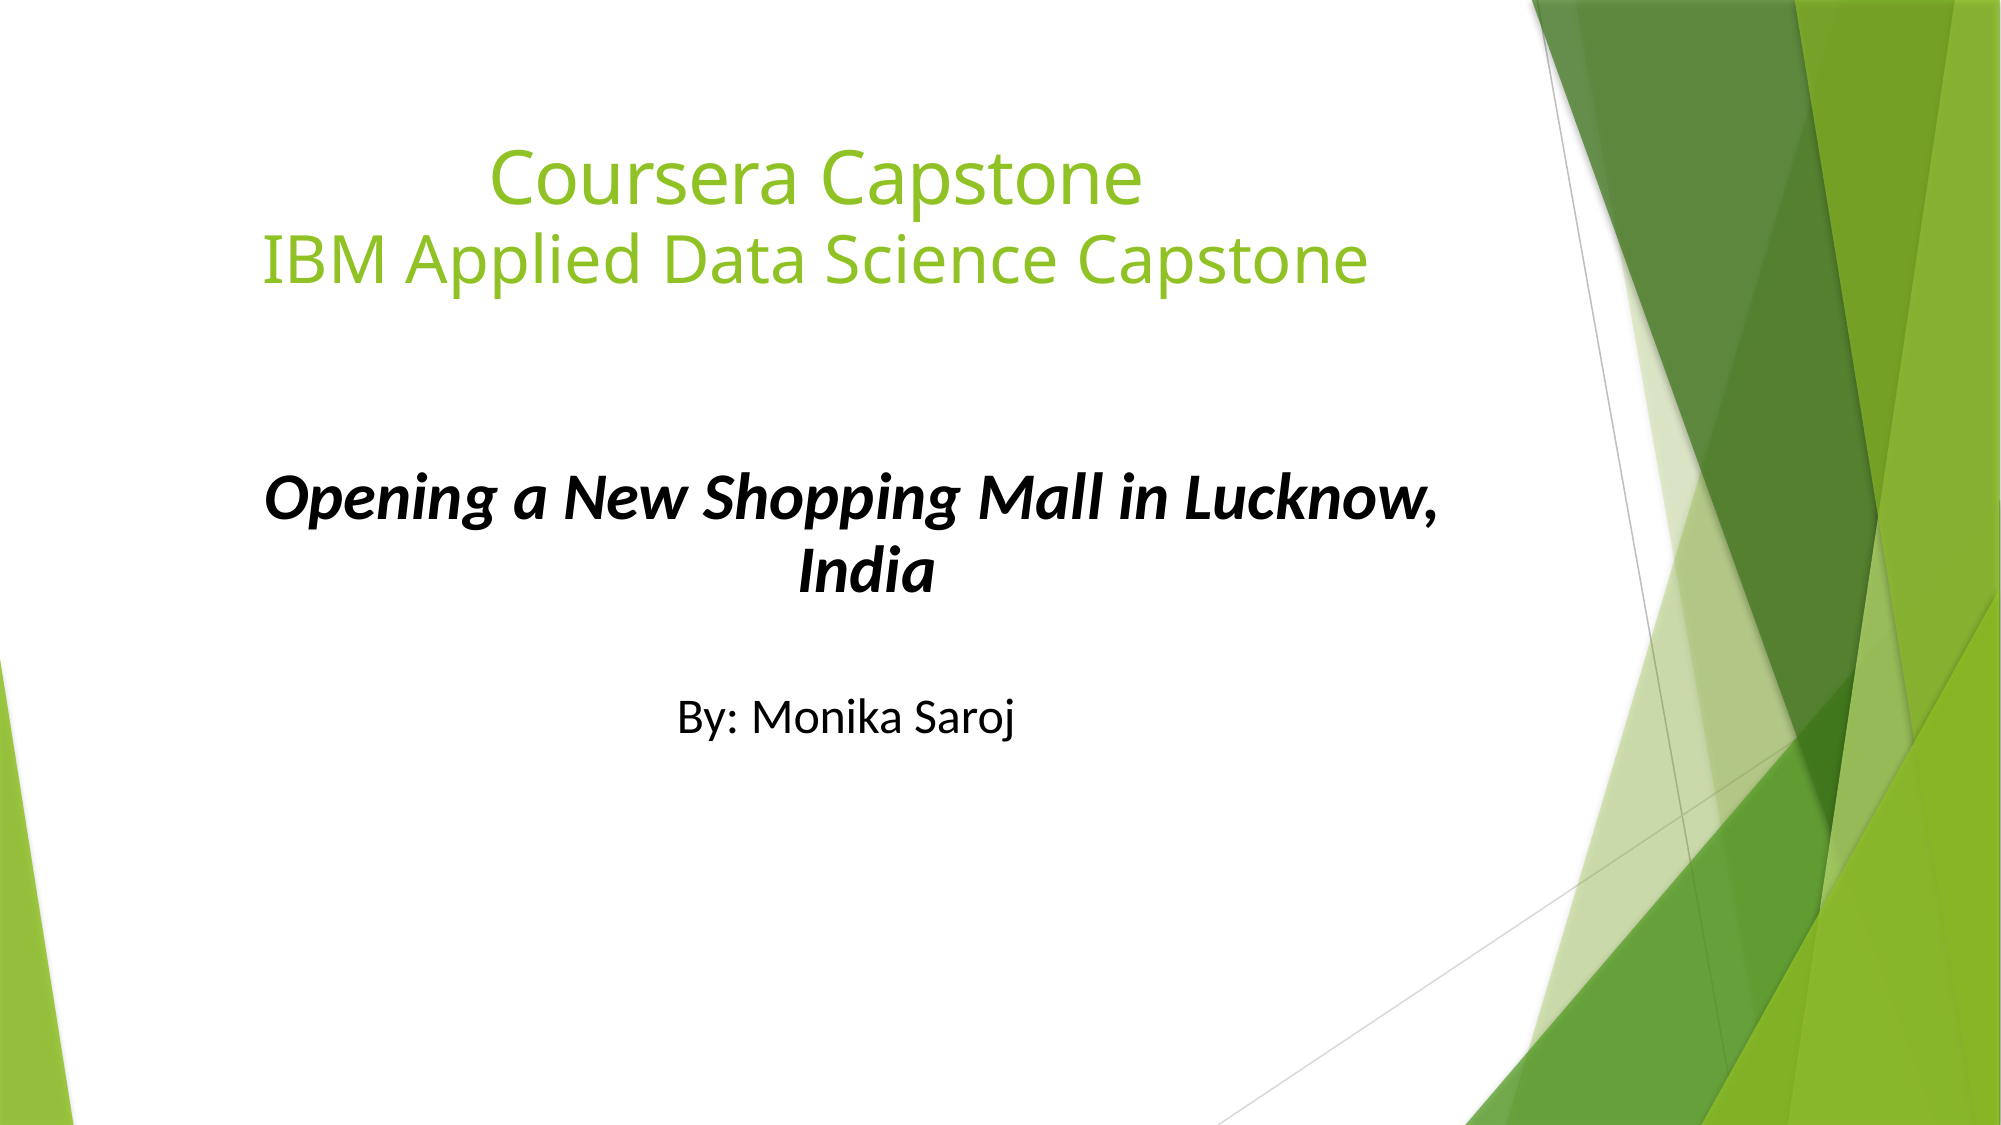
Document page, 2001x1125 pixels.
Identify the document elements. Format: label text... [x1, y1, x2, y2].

text_box By: Monika Saroj [675, 666, 1135, 821]
text_box Opening a New Shopping Mall in Lucknow, India [262, 450, 1586, 606]
title Coursera Capstone IBM Applied Data Science Capstone [111, 99, 1522, 297]
